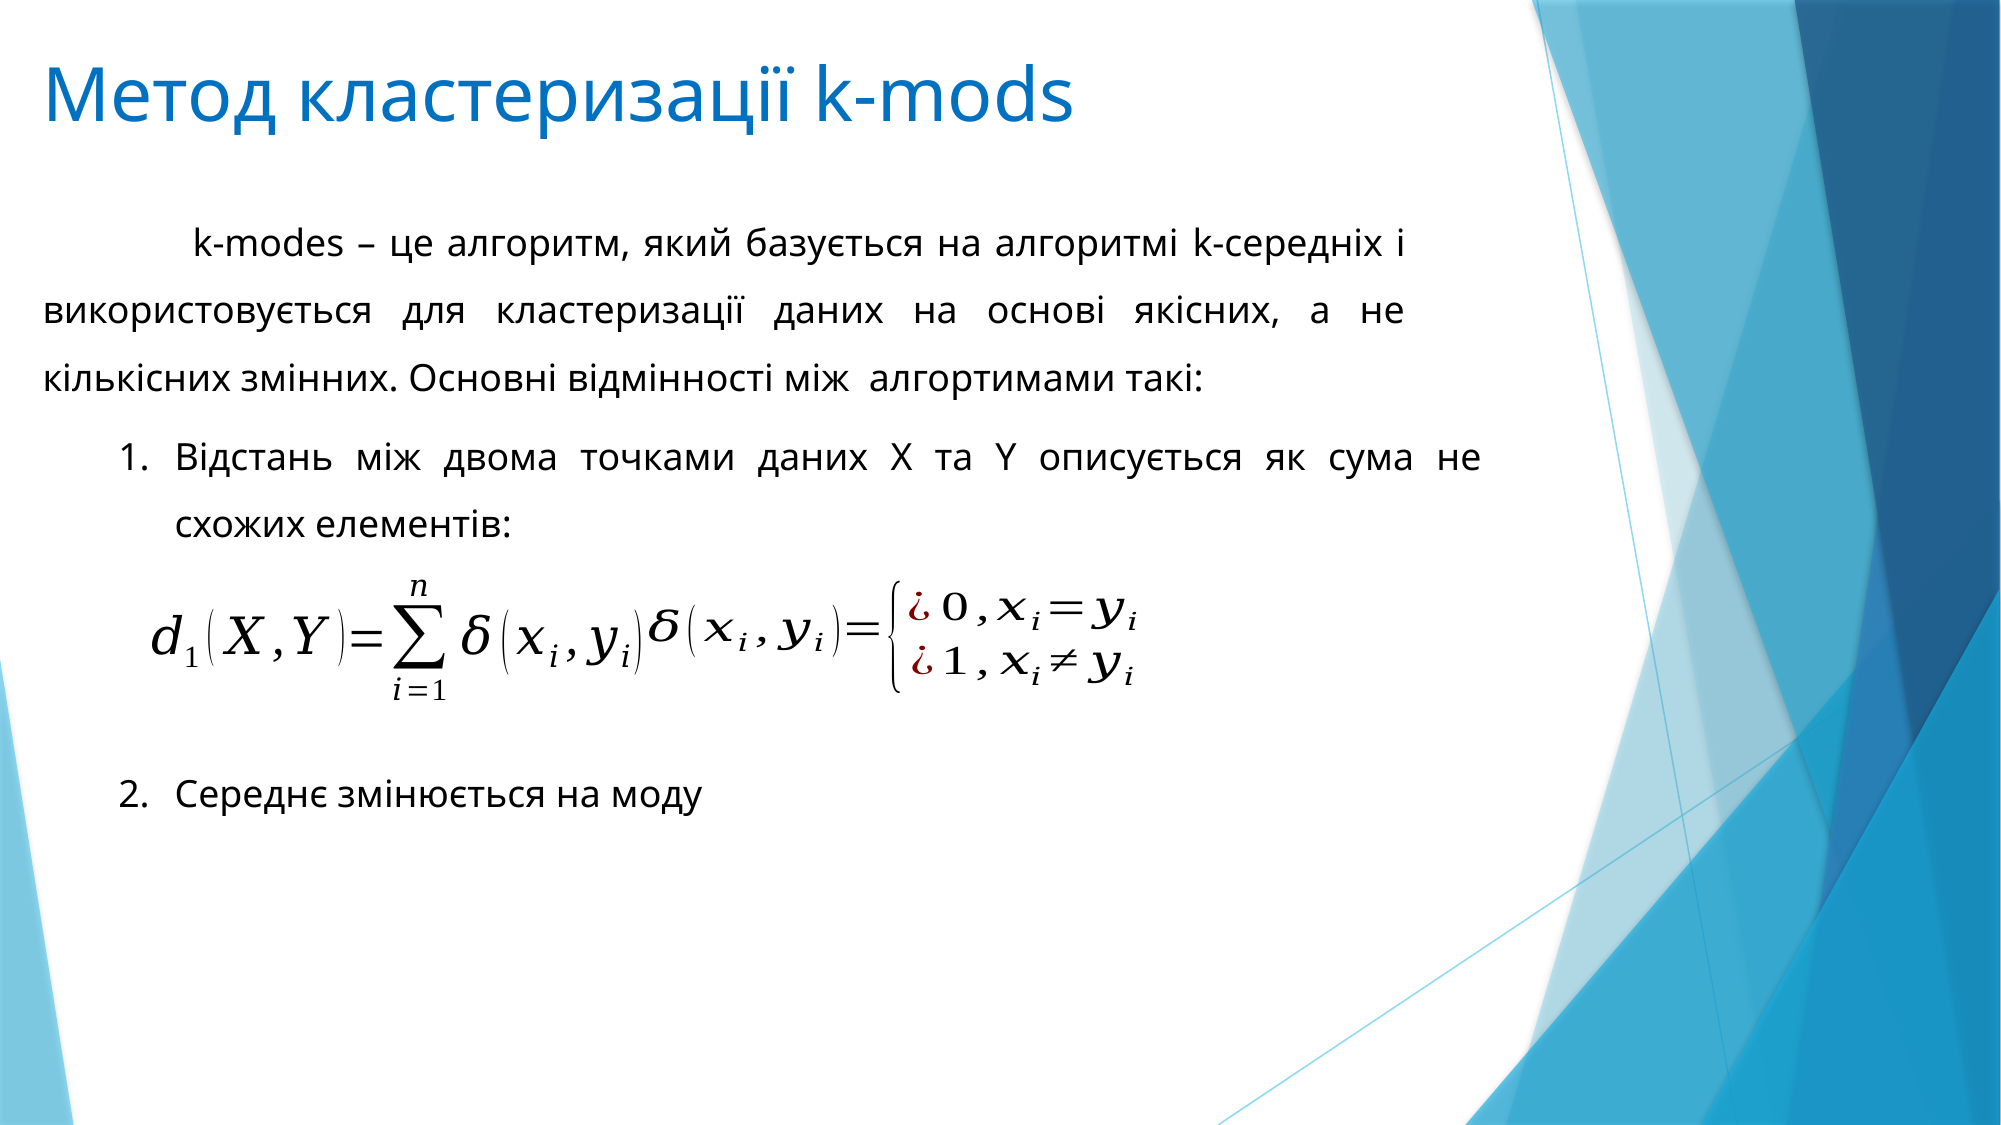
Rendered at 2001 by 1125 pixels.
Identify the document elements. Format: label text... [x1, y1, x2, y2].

text_box Відстань між двома точками даних X та Y описується як сума не схожих елементів: Середнє змінюється на моду [103, 403, 1497, 823]
text_box k-modes – це алгоритм, який базується на алгоритмі k-середніх і використовується для кластеризації даних на основі якісних, а не кількісних змінних. Основні відмінності між алгортимами такі: [27, 188, 1421, 406]
text_box Метод кластеризації k-mods [27, 39, 1518, 162]
